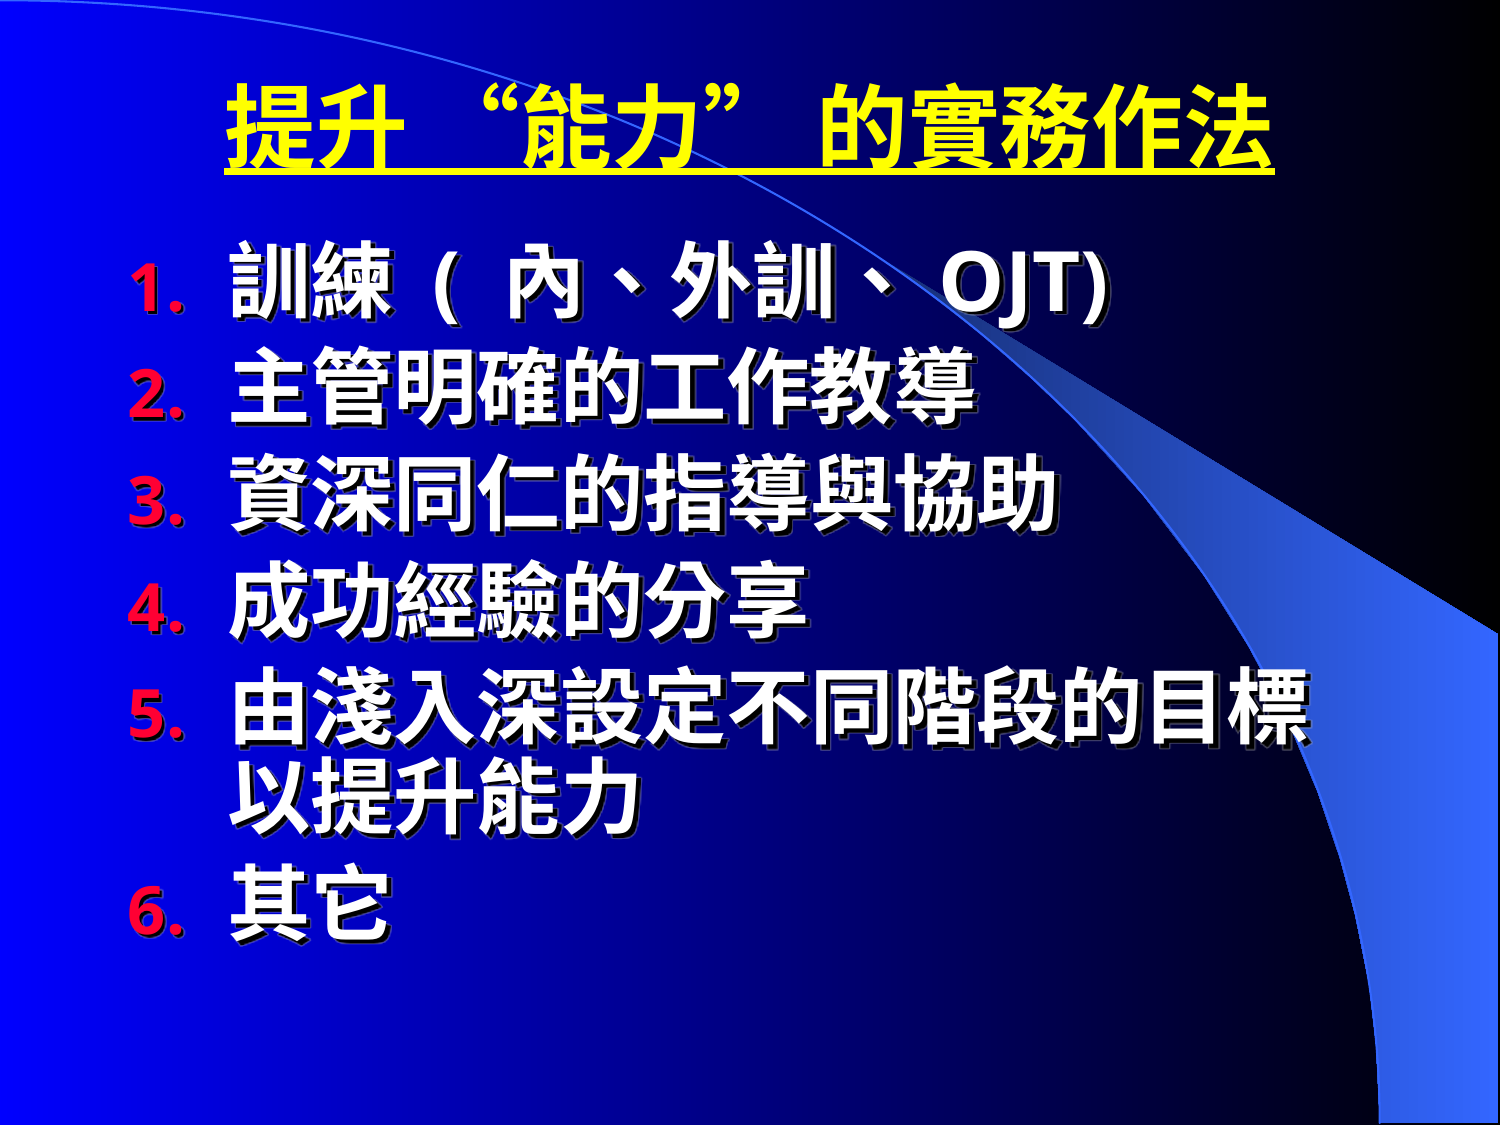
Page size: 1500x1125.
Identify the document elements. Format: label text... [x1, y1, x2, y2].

list 訓練 ( 內、外訓、OJT) 主管明確的工作教導 資深同仁的指導與協助 成功經驗的分享 由淺入深設定不同階段的目標以提升能力 其它 [112, 231, 1388, 1047]
title 提升 “能力” 的實務作法 [112, 31, 1388, 219]
